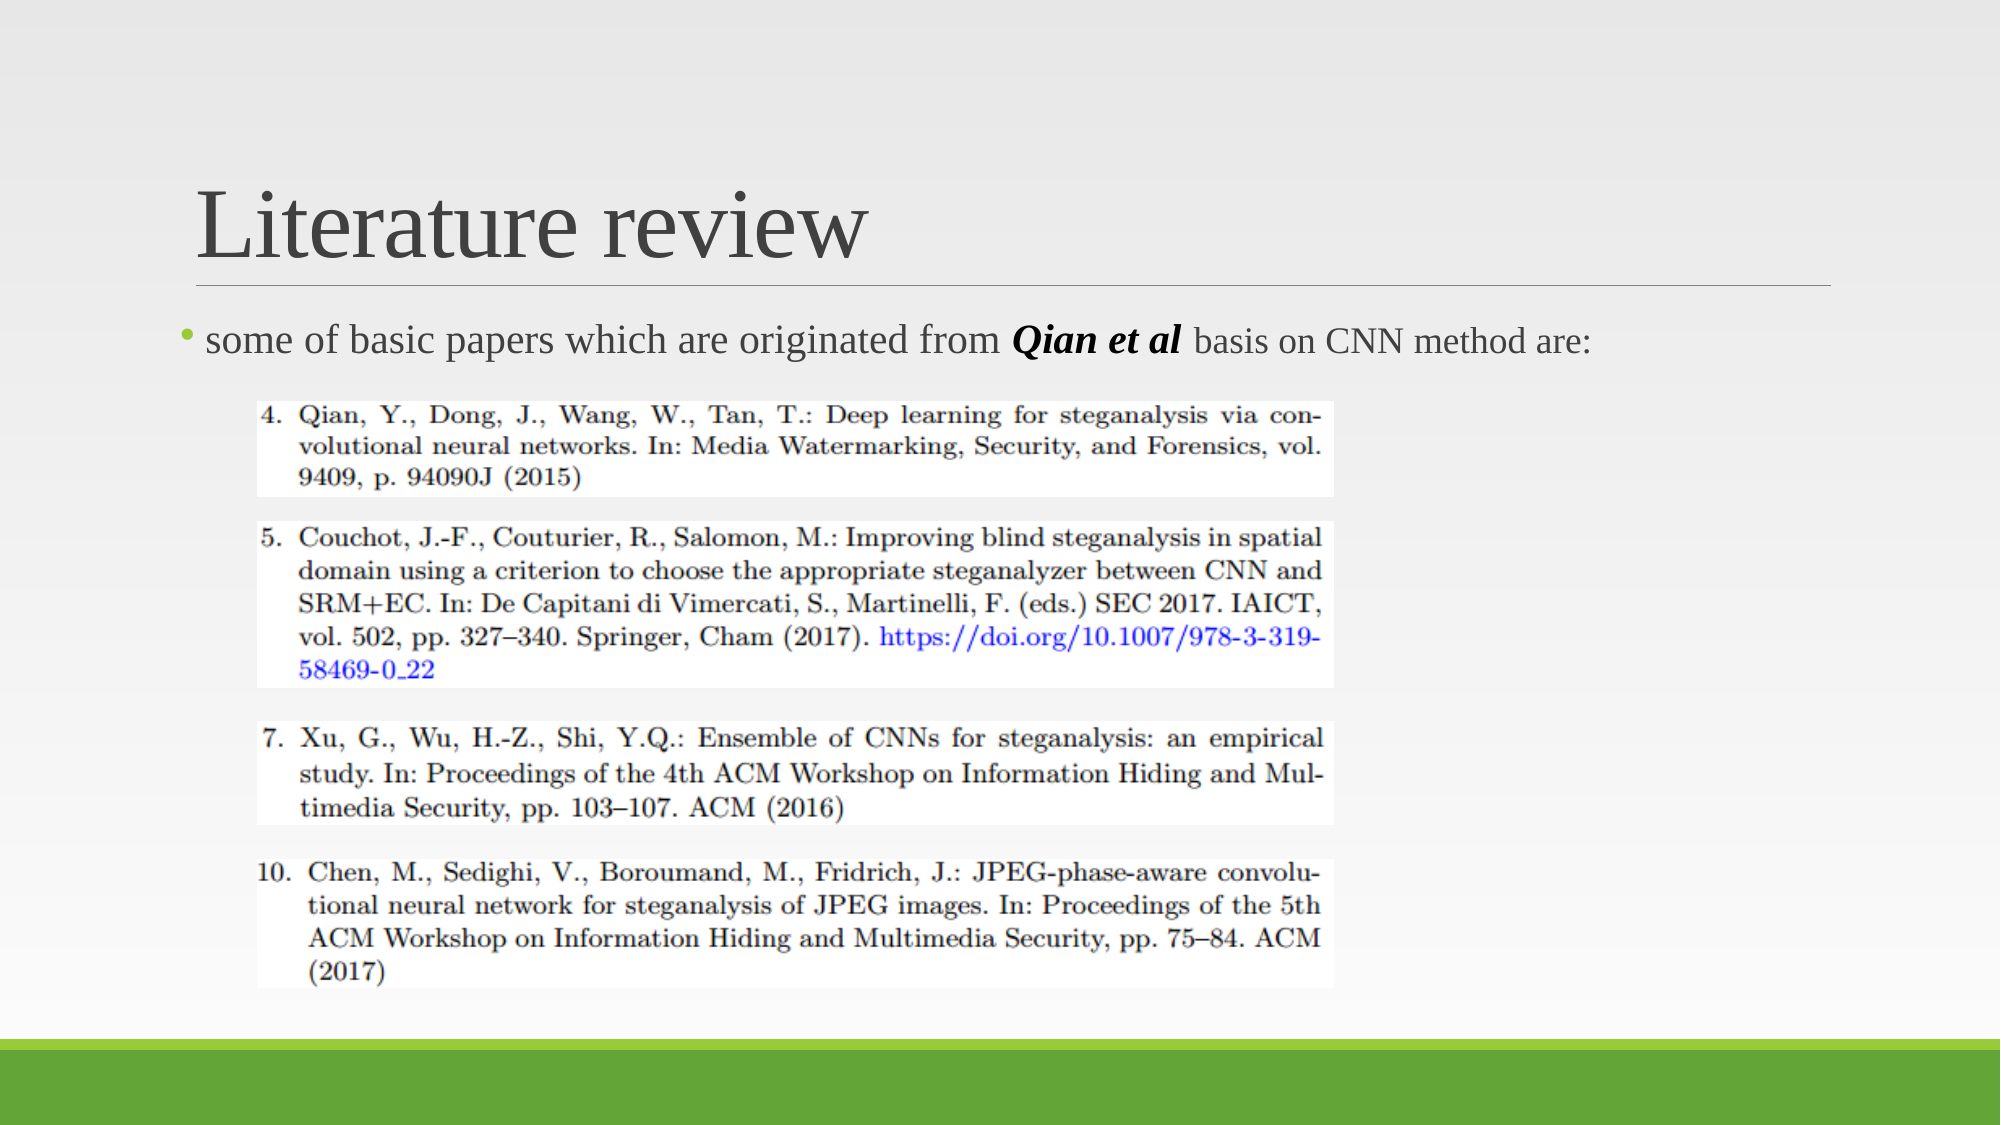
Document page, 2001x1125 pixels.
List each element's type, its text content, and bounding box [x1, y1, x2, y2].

picture [256, 859, 1335, 989]
picture [256, 521, 1335, 688]
title Literature review [180, 47, 1830, 285]
picture [256, 400, 1335, 497]
picture [256, 720, 1335, 826]
list some of basic papers which are originated from Qian et al basis on CNN method are: [180, 302, 1830, 963]
